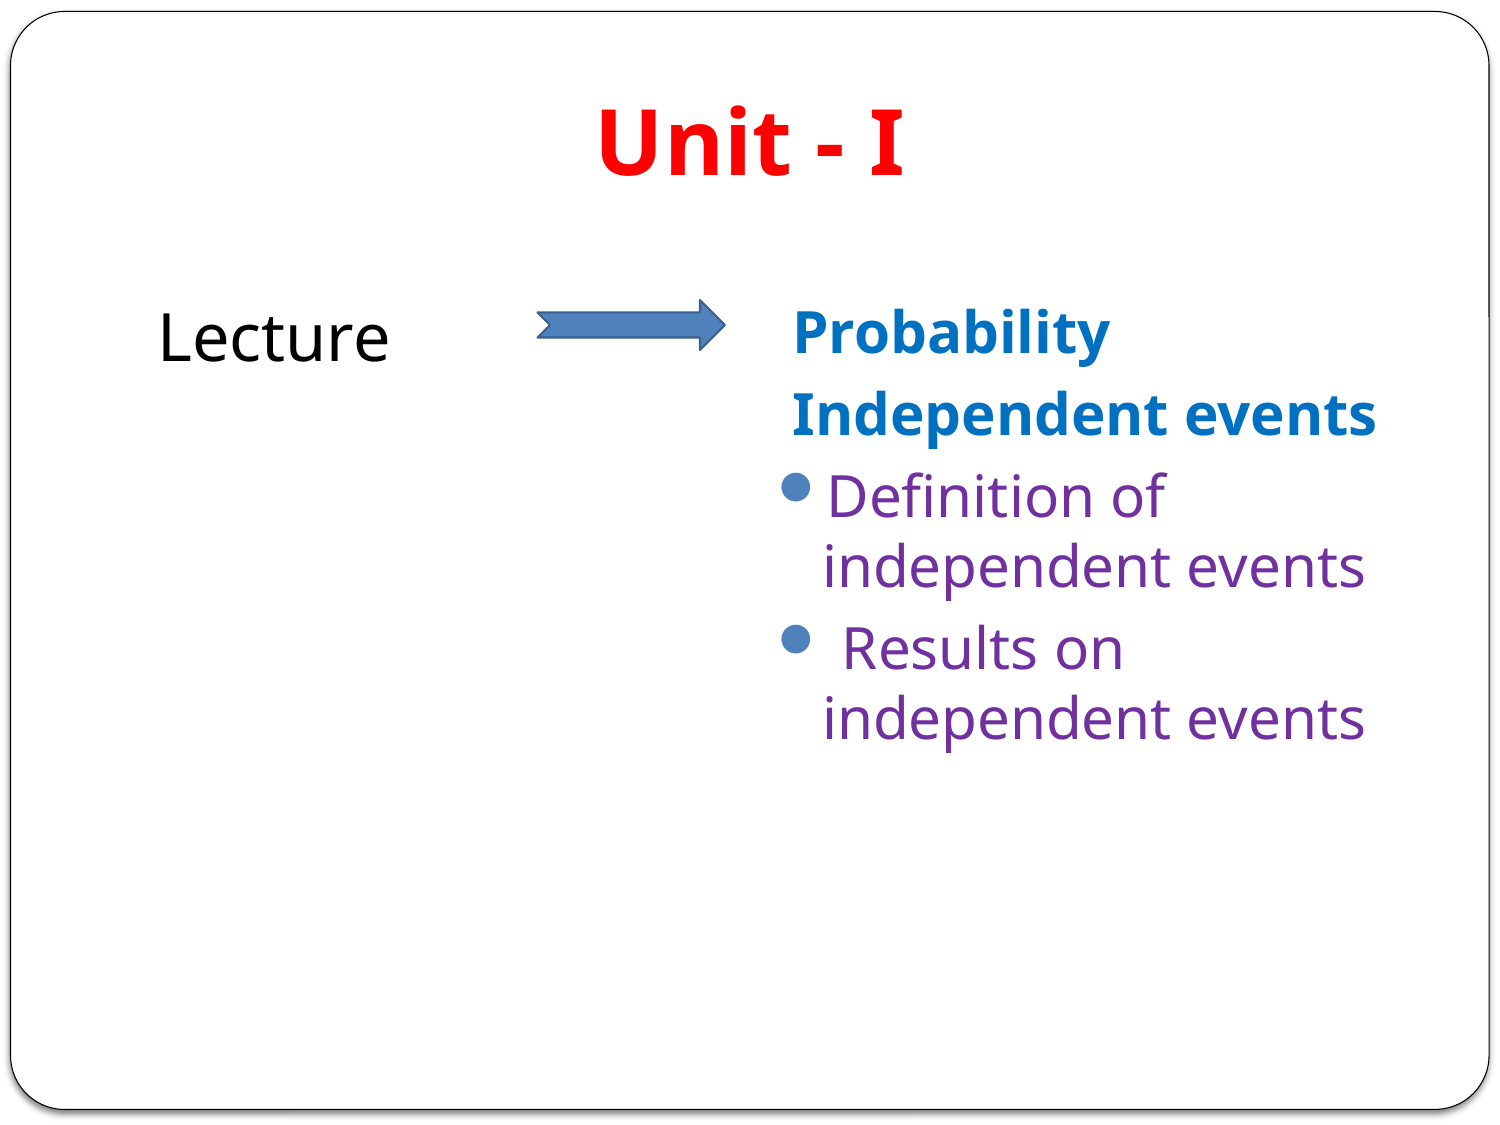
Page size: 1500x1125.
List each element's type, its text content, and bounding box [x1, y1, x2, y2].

list Probability Independent events Definition of independent events Results on independent events [762, 287, 1463, 750]
text_box Unit - I [74, 45, 1425, 233]
list Lecture [125, 287, 750, 575]
text_box [536, 299, 726, 351]
